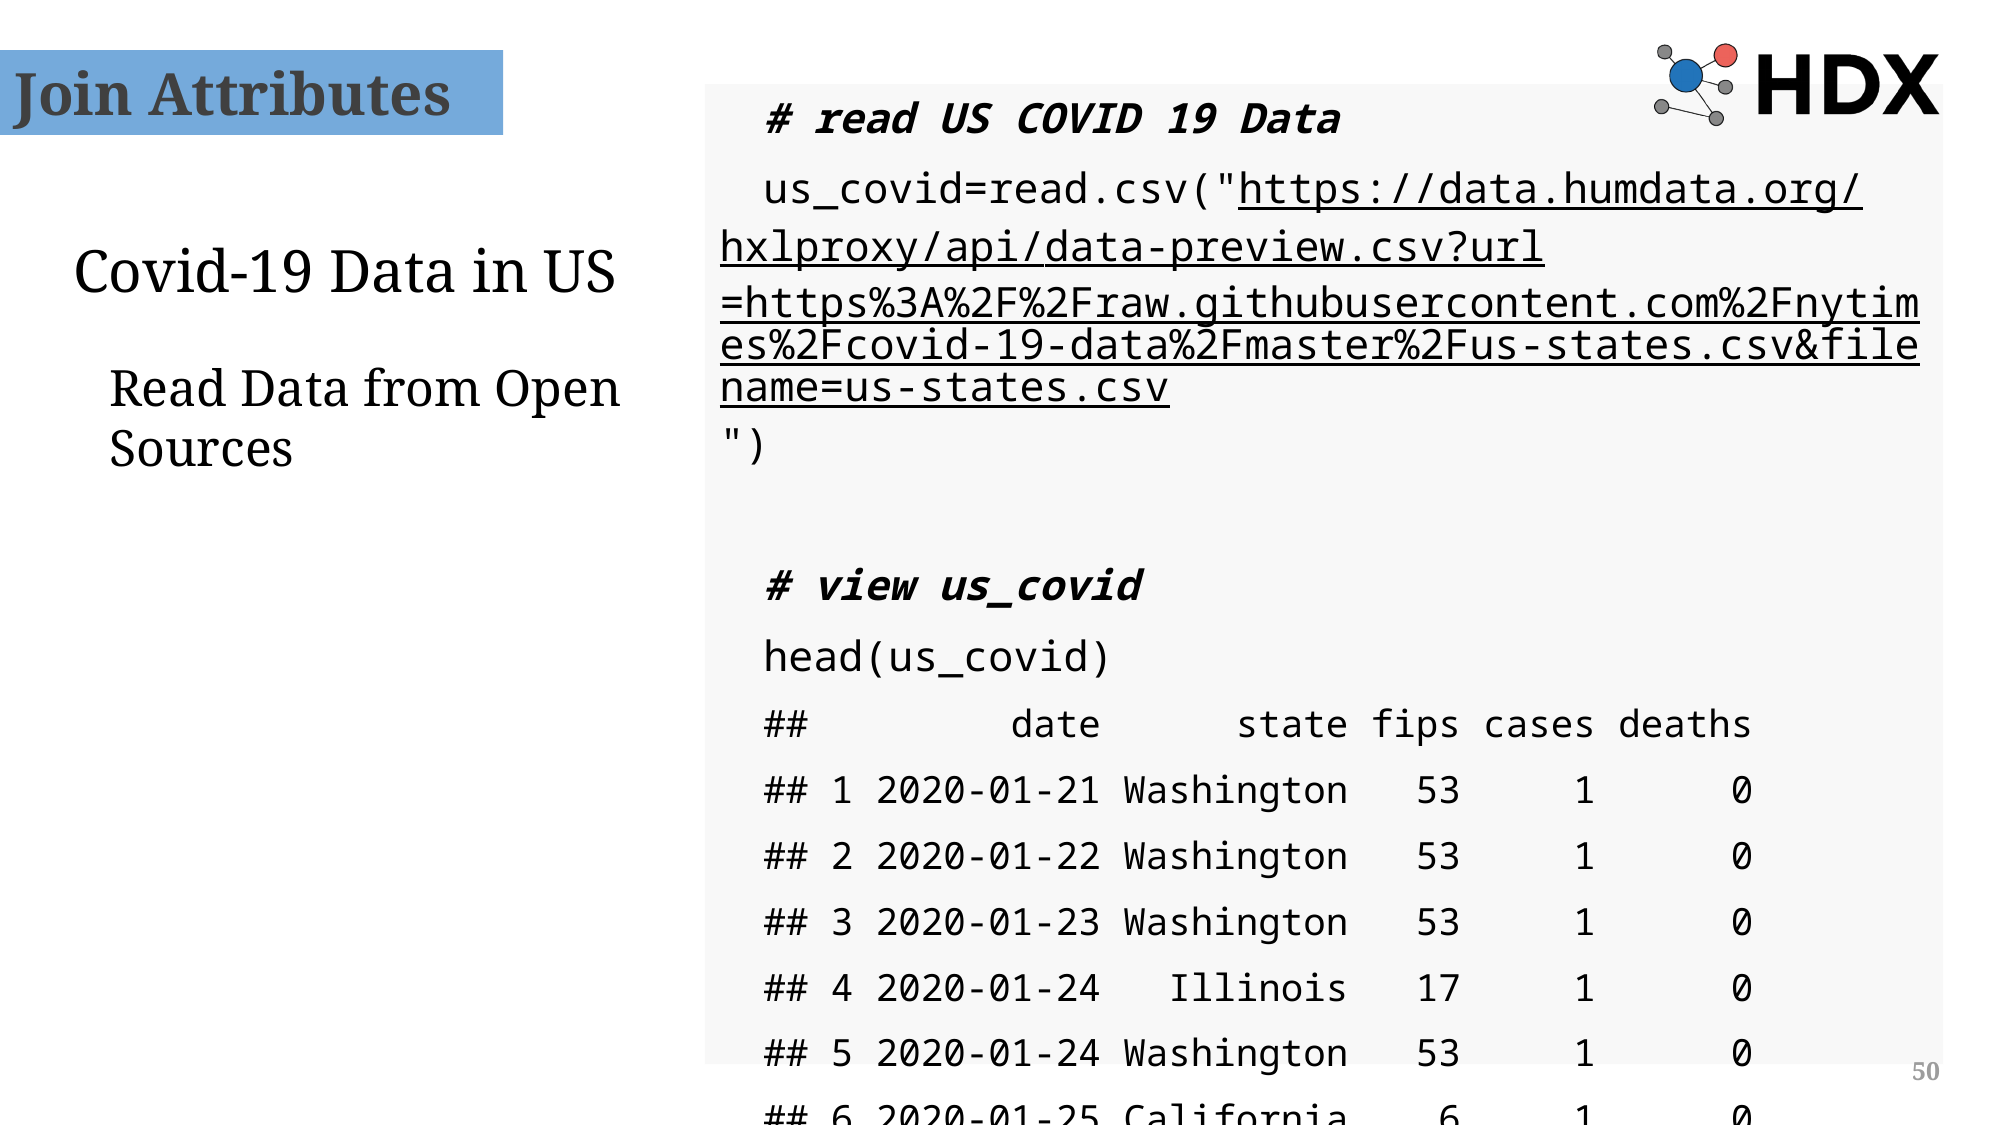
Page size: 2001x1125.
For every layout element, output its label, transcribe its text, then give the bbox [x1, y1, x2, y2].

slide_number 50 [1505, 1042, 1955, 1103]
text_box Covid-19 Data in US [58, 226, 1179, 311]
picture [1634, 23, 1969, 152]
text_box Join Attributes [0, 50, 504, 135]
text_box Read Data from Open Sources [94, 349, 662, 485]
text_box # read US COVID 19 Data us_covid=read.csv("https://data.humdata.org/hxlproxy/api/data-preview.csv?url=https%3A%2F%2Fraw.githubusercontent.com%2Fnytimes%2Fcovid-19-data%2Fmaster%2Fus-states.csv&filename=us-states.csv") # view us_covid head(us_covid) ## date state fips cases deaths ## 1 2020-01-21 Washington 53 1 0 ## 2 2020-01-22 Washington 53 1 0 ## 3 2020-01-23 Washington 53 1 0 ## 4 2020-01-24 Illinois 17 1 0 ## 5 2020-01-24 Washington 53 1 0 ## 6 2020-01-25 California 6 1 0 [704, 84, 1944, 1065]
